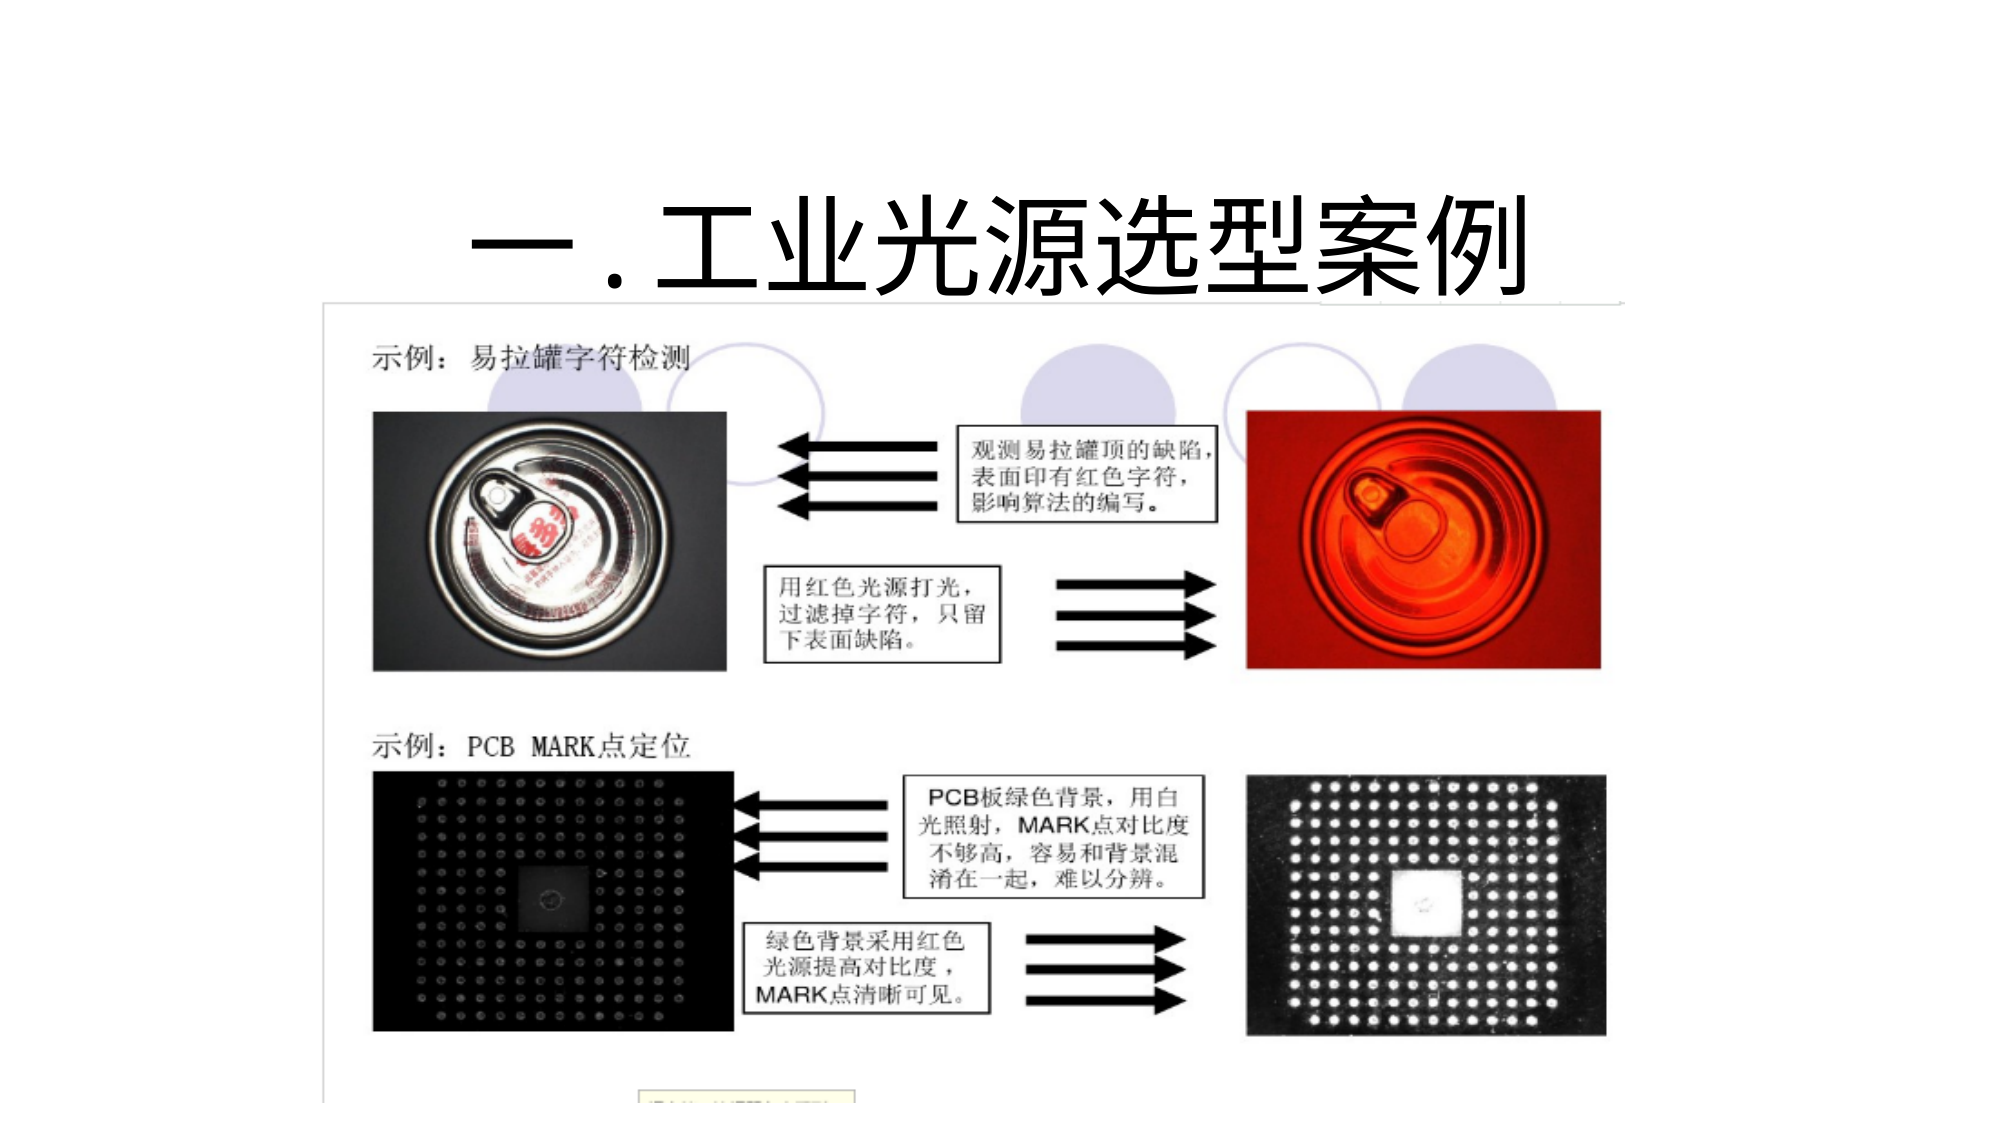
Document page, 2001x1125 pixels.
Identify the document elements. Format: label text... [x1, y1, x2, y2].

title 一.工业光源选型案例 [249, 184, 1750, 319]
picture [321, 301, 1625, 1103]
